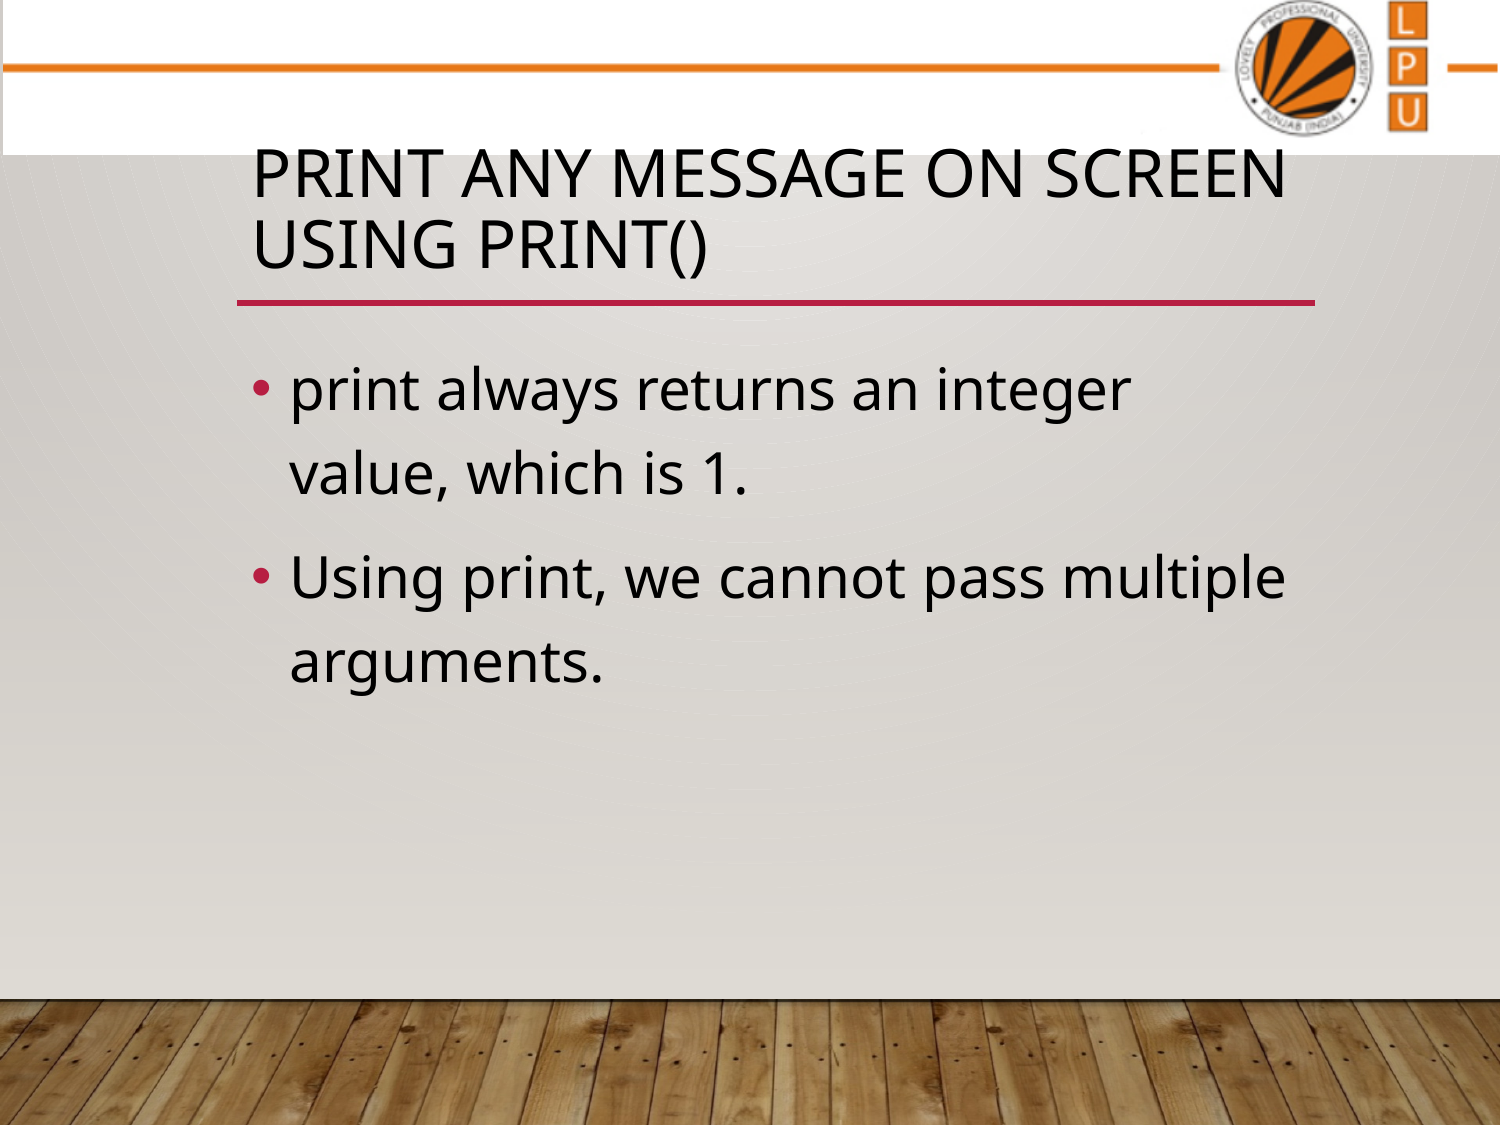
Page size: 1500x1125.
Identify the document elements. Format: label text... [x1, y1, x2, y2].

list print always returns an integer value, which is 1. Using print, we cannot pass multiple arguments. [236, 330, 1315, 897]
picture [3, 0, 1500, 155]
picture [0, 999, 1500, 1125]
title Print any message on screen using print() [236, 131, 1315, 305]
